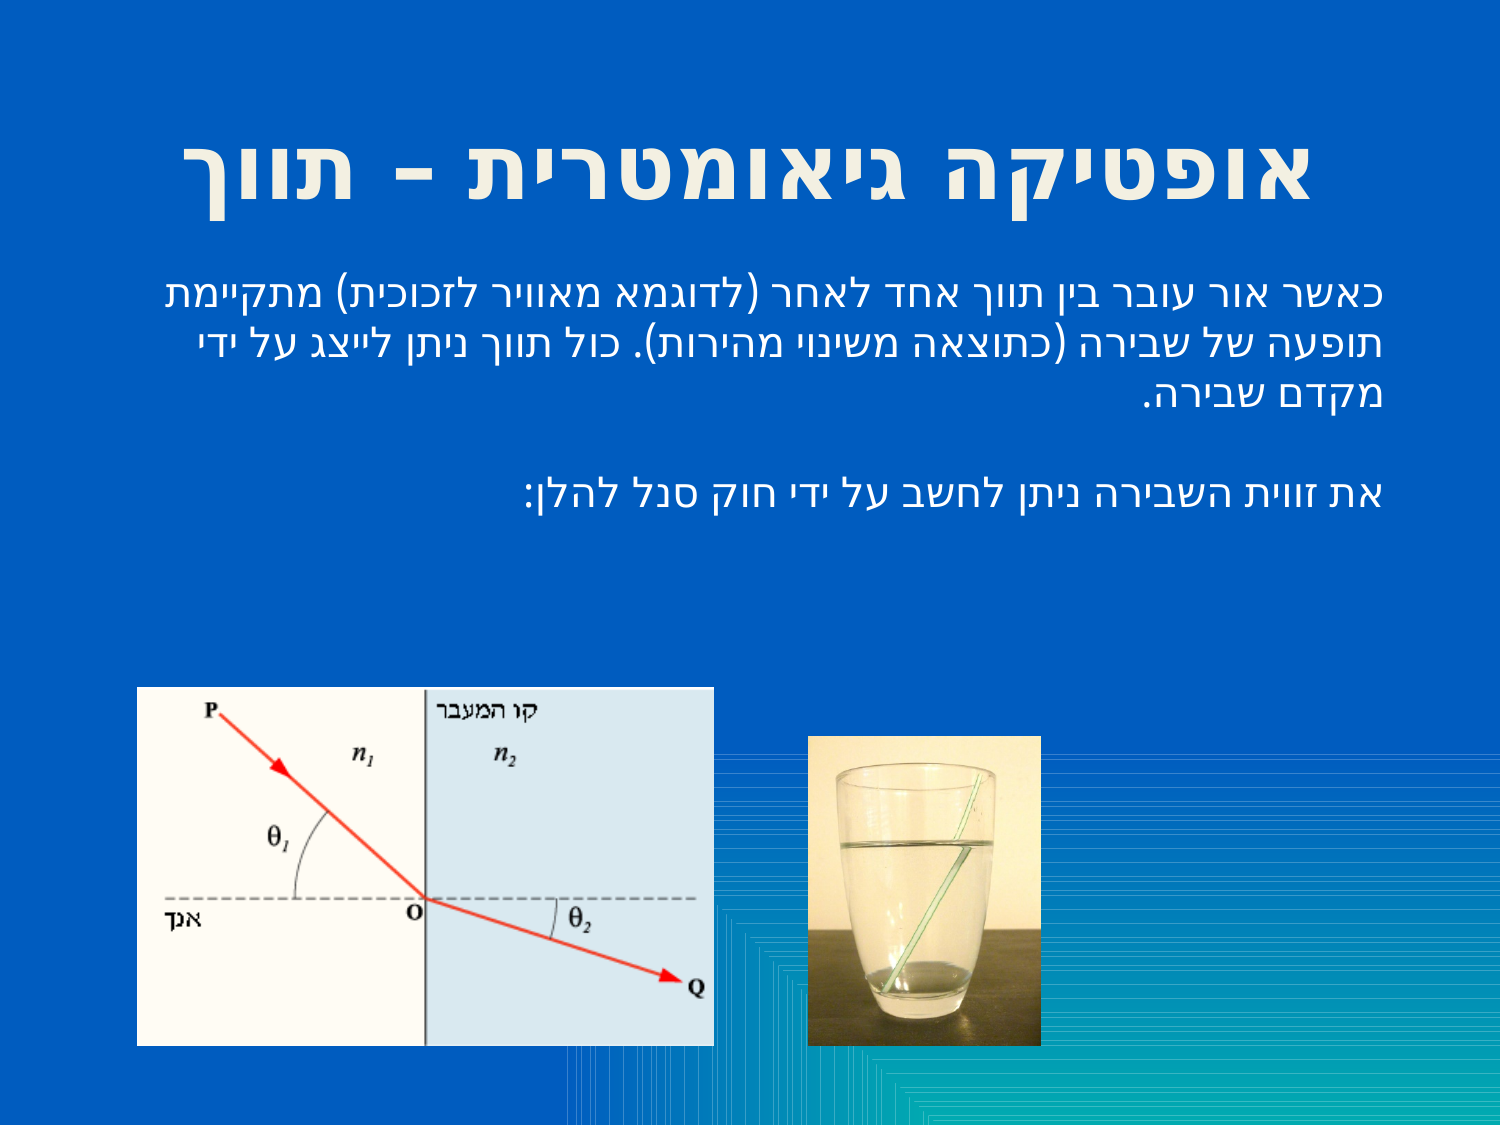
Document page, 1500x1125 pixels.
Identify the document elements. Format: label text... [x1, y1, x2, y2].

picture [137, 687, 716, 1046]
picture [807, 736, 1041, 1046]
text_box אופטיקה גיאומטרית – תווך [0, 99, 1500, 225]
